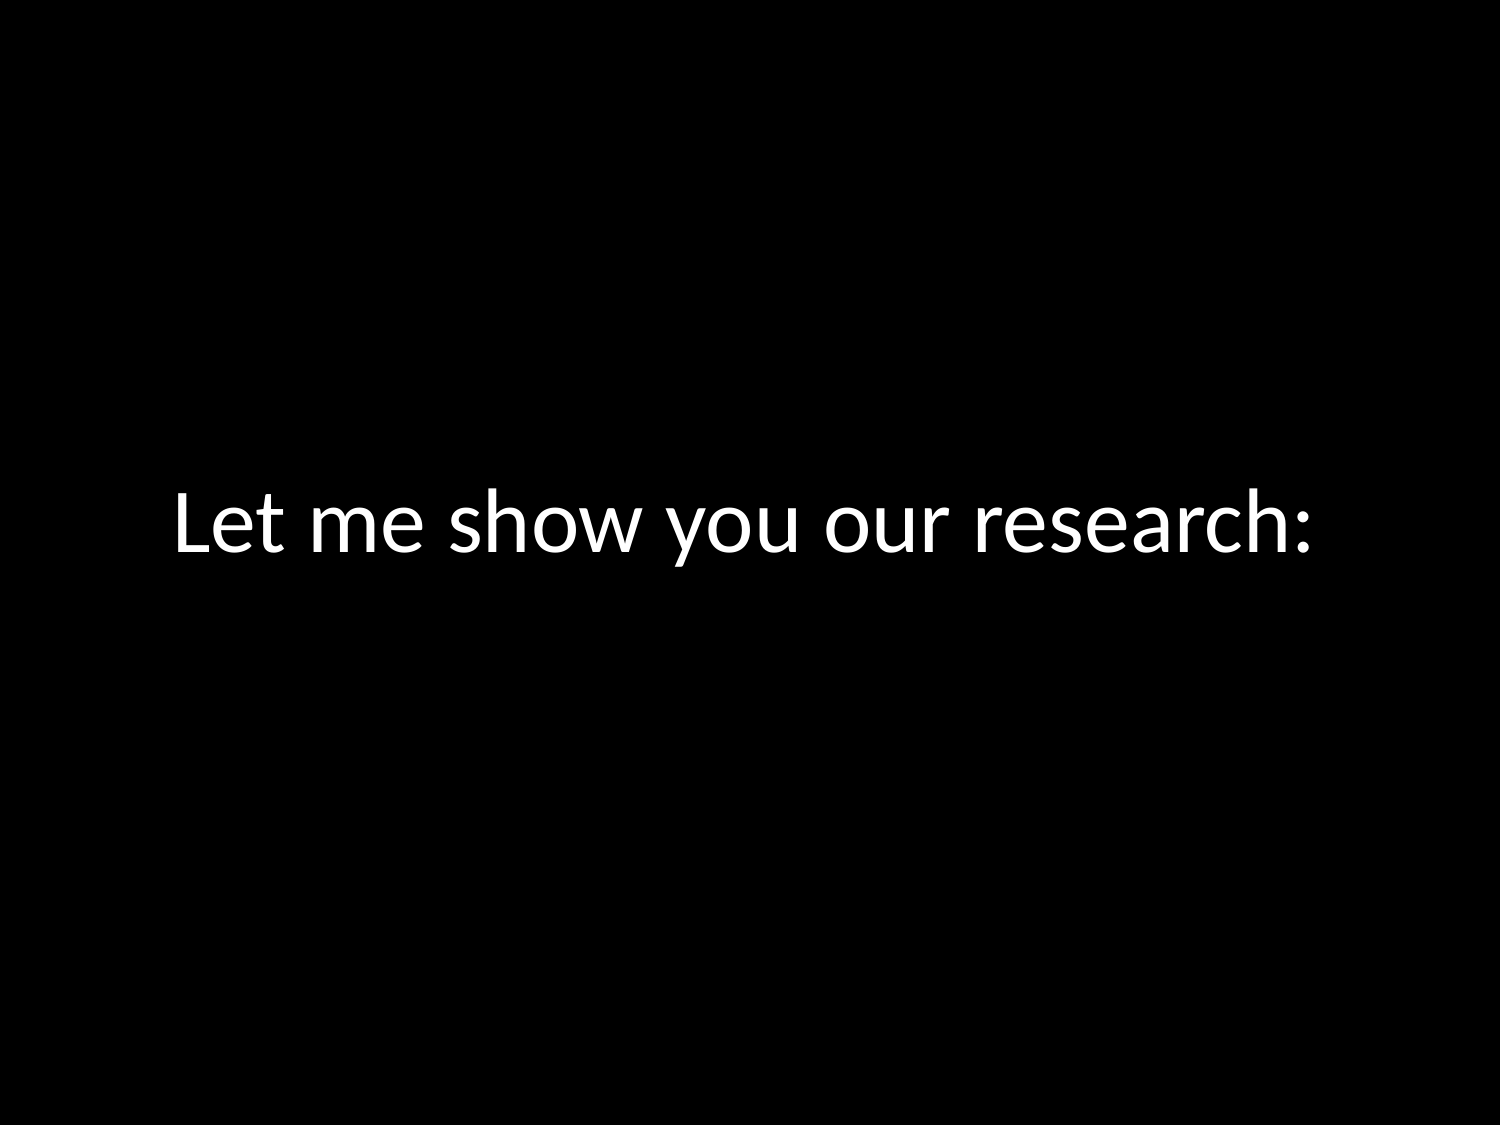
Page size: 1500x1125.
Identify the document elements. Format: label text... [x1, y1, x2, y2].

title Let me show you our research: [70, 421, 1421, 610]
